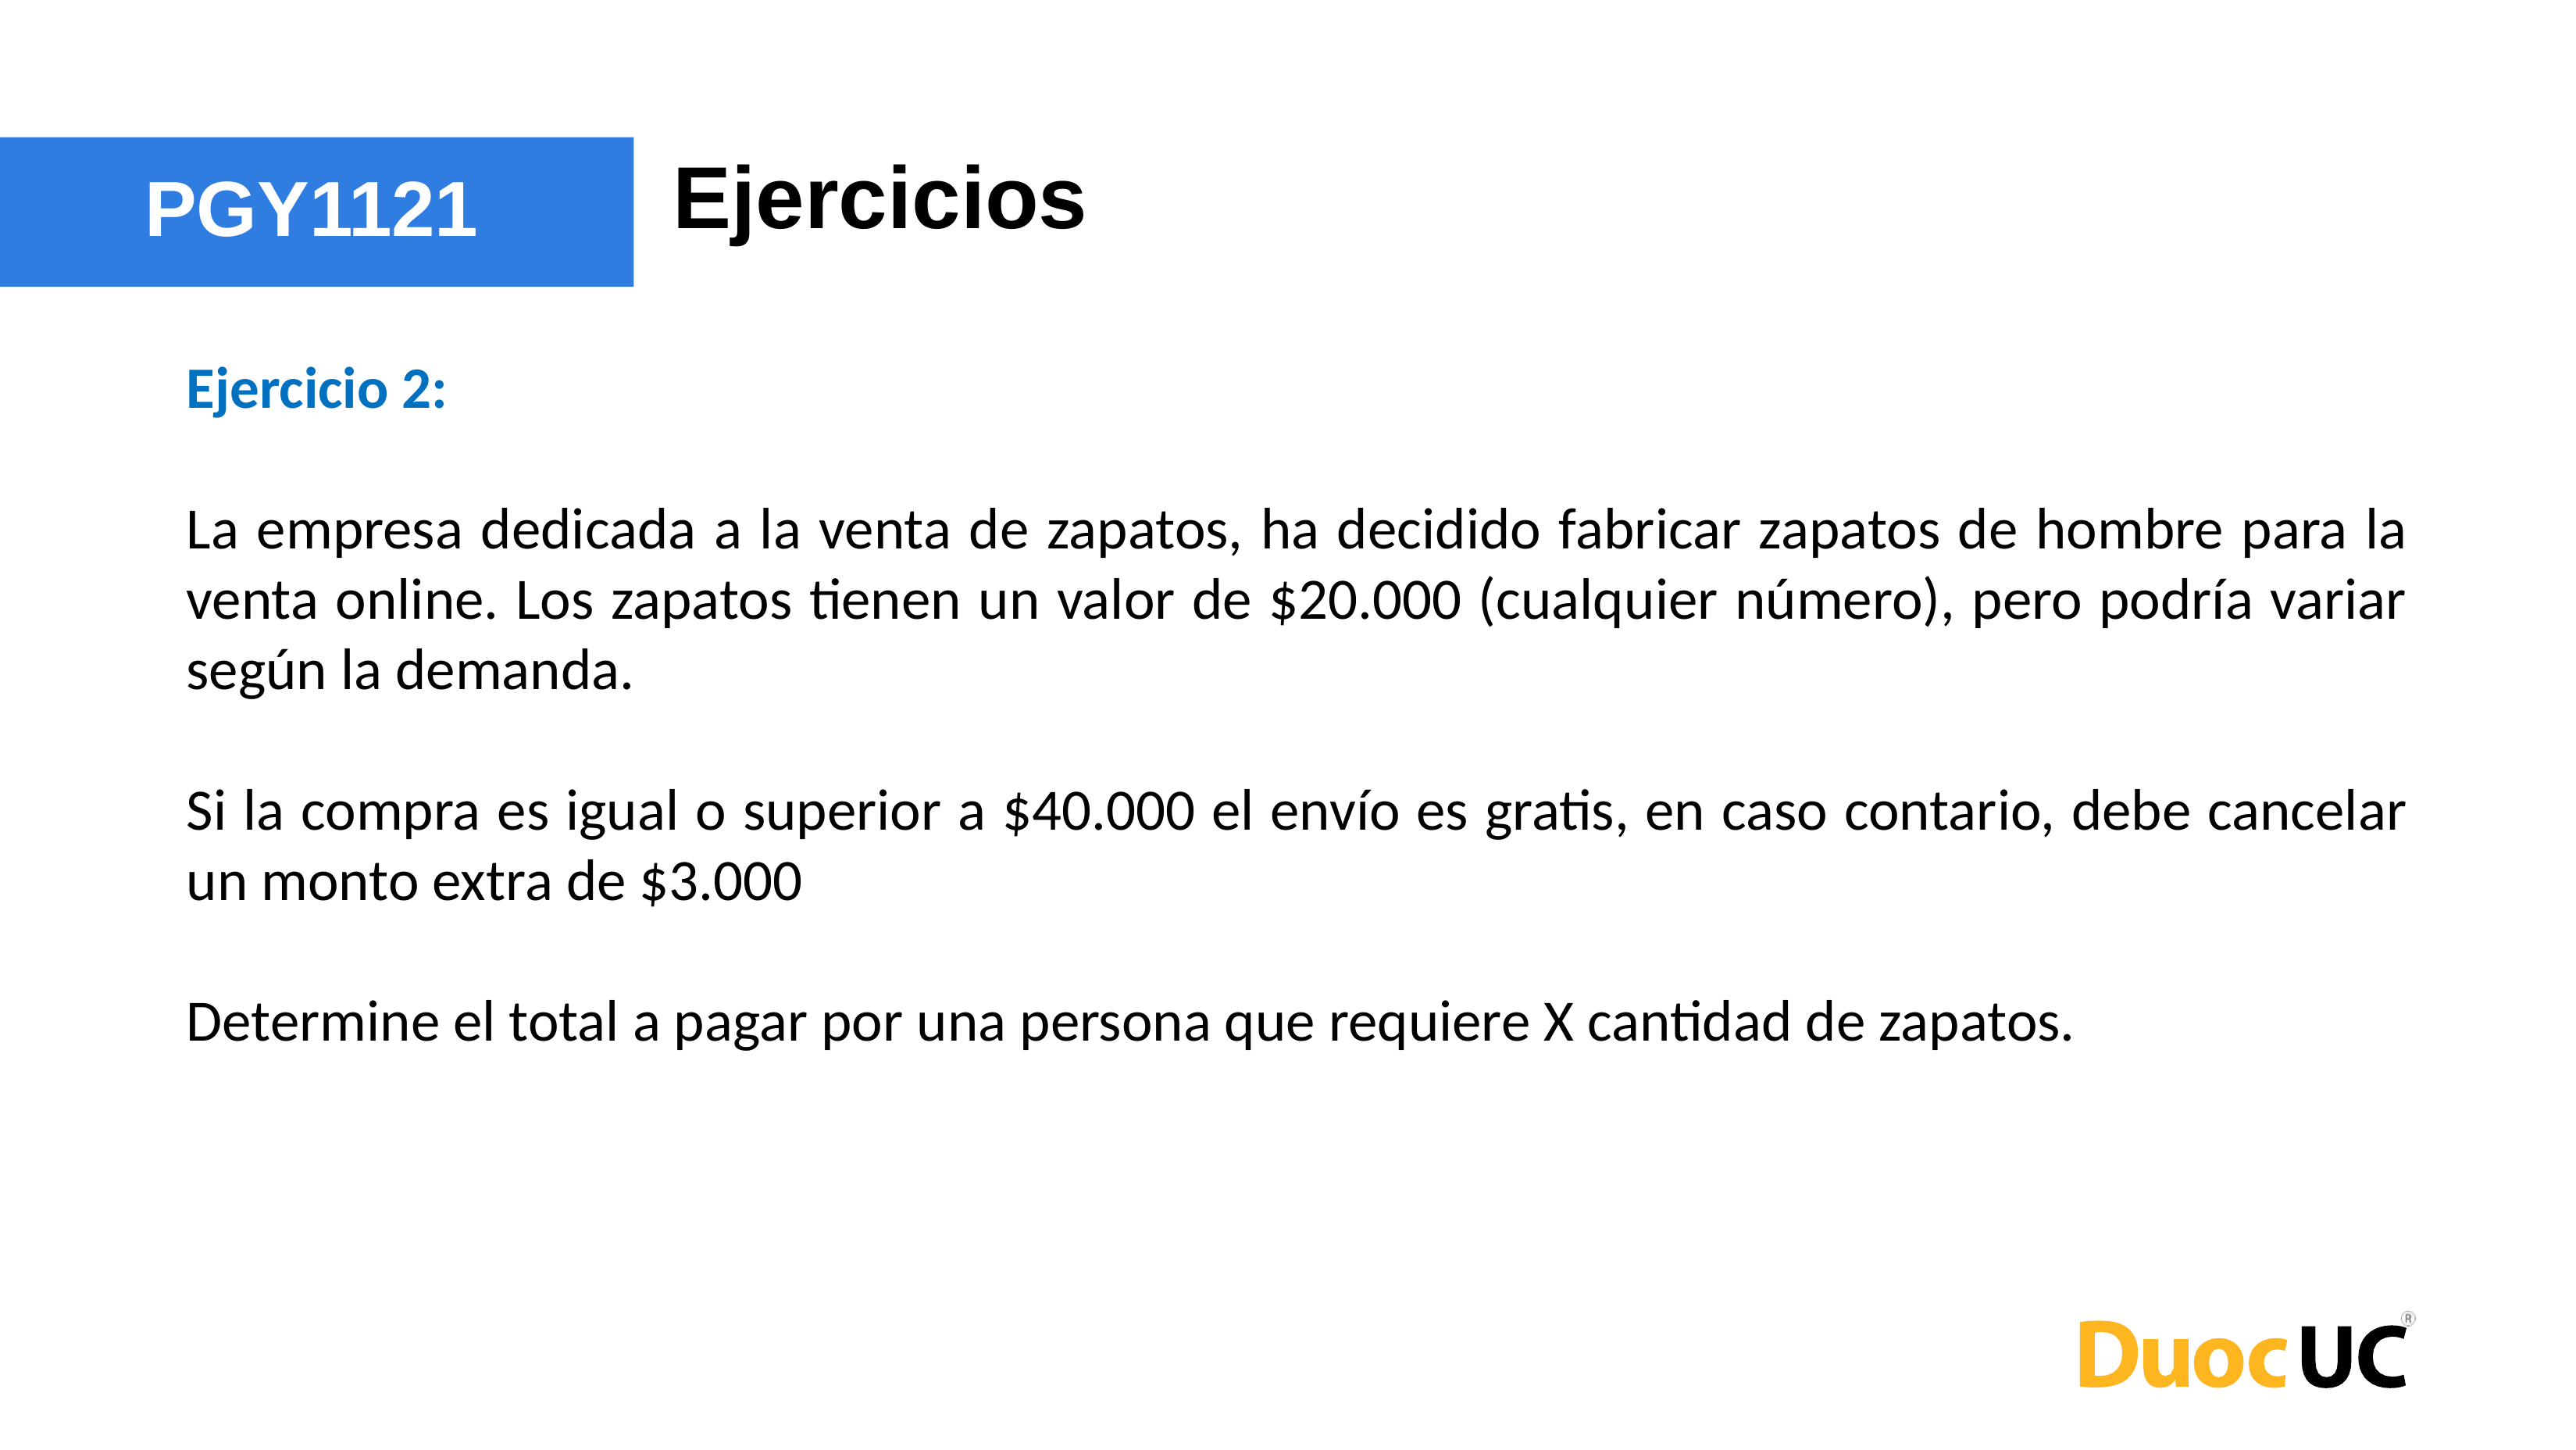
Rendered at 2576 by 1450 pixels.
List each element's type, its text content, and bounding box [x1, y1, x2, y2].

text_box Ejercicios [673, 141, 2499, 247]
list PGY1121 [18, 158, 605, 253]
text_box Ejercicio 2: La empresa dedicada a la venta de zapatos, ha decidido fabricar zapatos de hombre para la venta online. Los zapatos tienen un valor de $20.000 (cualquier número), pero podría variar según la demanda. Si la compra es igual o superior a $40.000 el envío es gratis, en caso contario, debe cancelar un monto extra de $3.000 Determine el total a pagar por una persona que requiere X cantidad de zapatos. [174, 344, 2421, 1059]
picture [2401, 1311, 2416, 1327]
